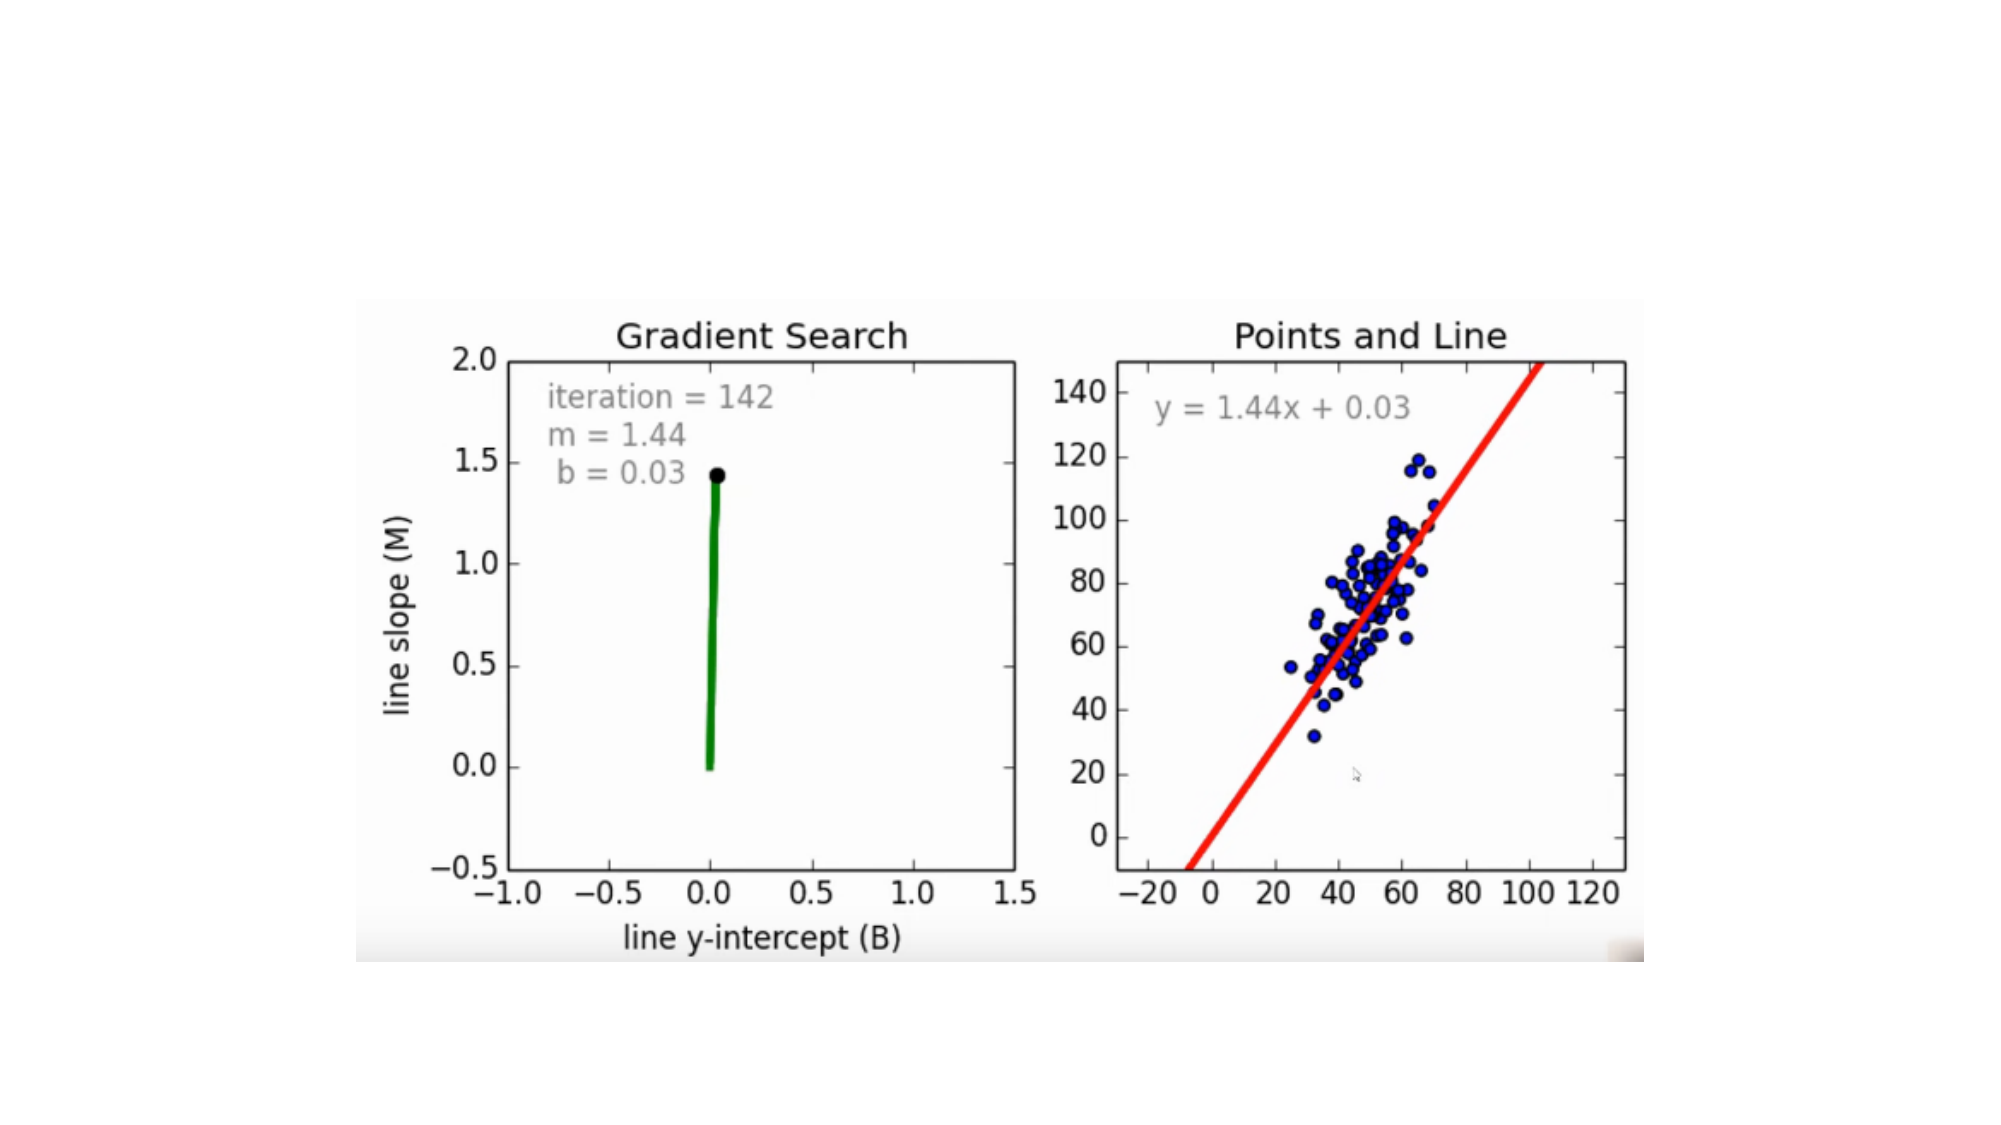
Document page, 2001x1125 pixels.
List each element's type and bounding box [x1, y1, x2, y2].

picture [356, 299, 1644, 962]
